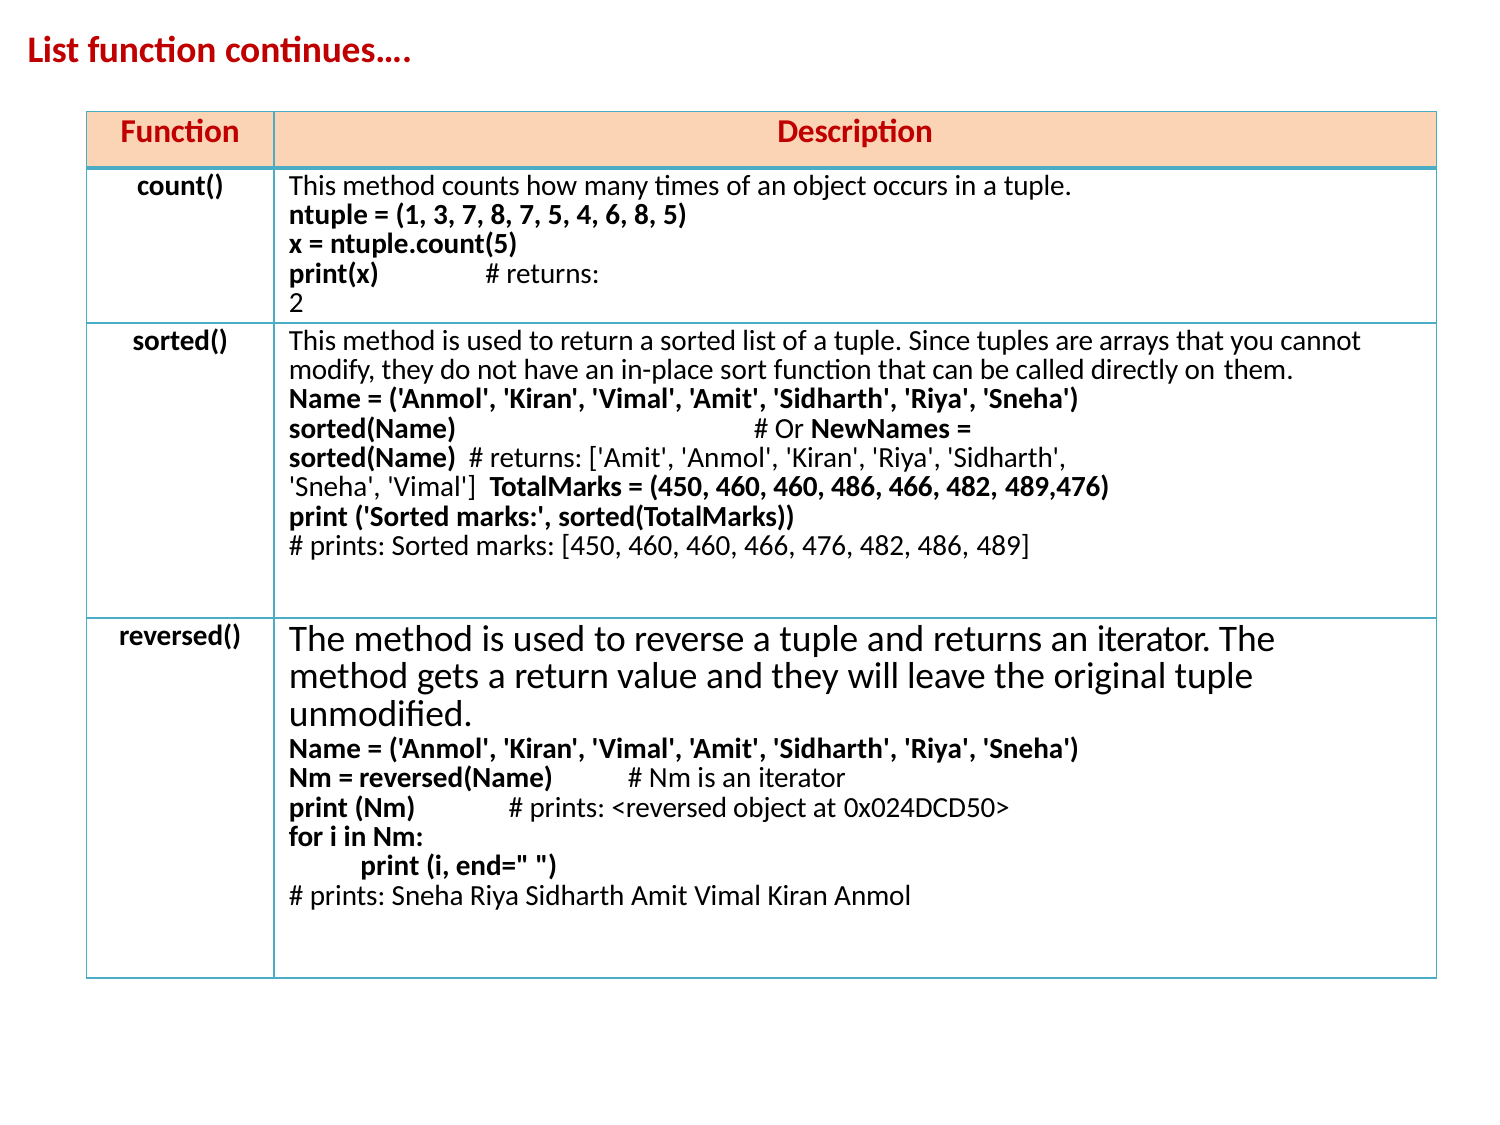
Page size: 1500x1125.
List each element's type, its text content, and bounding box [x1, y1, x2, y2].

table_cell The method is used to reverse a tuple and returns an iterator. The method gets a return value and they will leave the original tuple unmodified. Name = ('Anmol', 'Kiran', 'Vimal', 'Amit', 'Sidharth', 'Riya', 'Sneha') Nm = reversed(Name) # Nm is an iterator print (Nm) # prints: <reversed object at 0x024DCD50> for i in Nm: print (i, end=" ") # prints: Sneha Riya Sidharth Amit Vimal Kiran Anmol [275, 619, 1436, 977]
text_box List function continues…. [25, 22, 418, 70]
table_header Function [87, 112, 273, 166]
table_header Description [275, 112, 1436, 166]
table_cell This method counts how many times of an object occurs in a tuple. ntuple = (1, 3, 7, 8, 7, 5, 4, 6, 8, 5) x = ntuple.count(5) print(x) # returns: 2 [275, 170, 1436, 322]
table_cell sorted() [87, 324, 273, 617]
table_cell This method is used to return a sorted list of a tuple. Since tuples are arrays that you cannot modify, they do not have an in-place sort function that can be called directly on them. Name = ('Anmol', 'Kiran', 'Vimal', 'Amit', 'Sidharth', 'Riya', 'Sneha') sorted(Name) # Or NewNames = sorted(Name) # returns: ['Amit', 'Anmol', 'Kiran', 'Riya', 'Sidharth', 'Sneha', 'Vimal'] TotalMarks = (450, 460, 460, 486, 466, 482, 489,476) print ('Sorted marks:', sorted(TotalMarks)) # prints: Sorted marks: [450, 460, 460, 466, 476, 482, 486, 489] [275, 324, 1436, 617]
table_cell reversed() [87, 619, 273, 977]
table_cell count() [87, 170, 273, 322]
